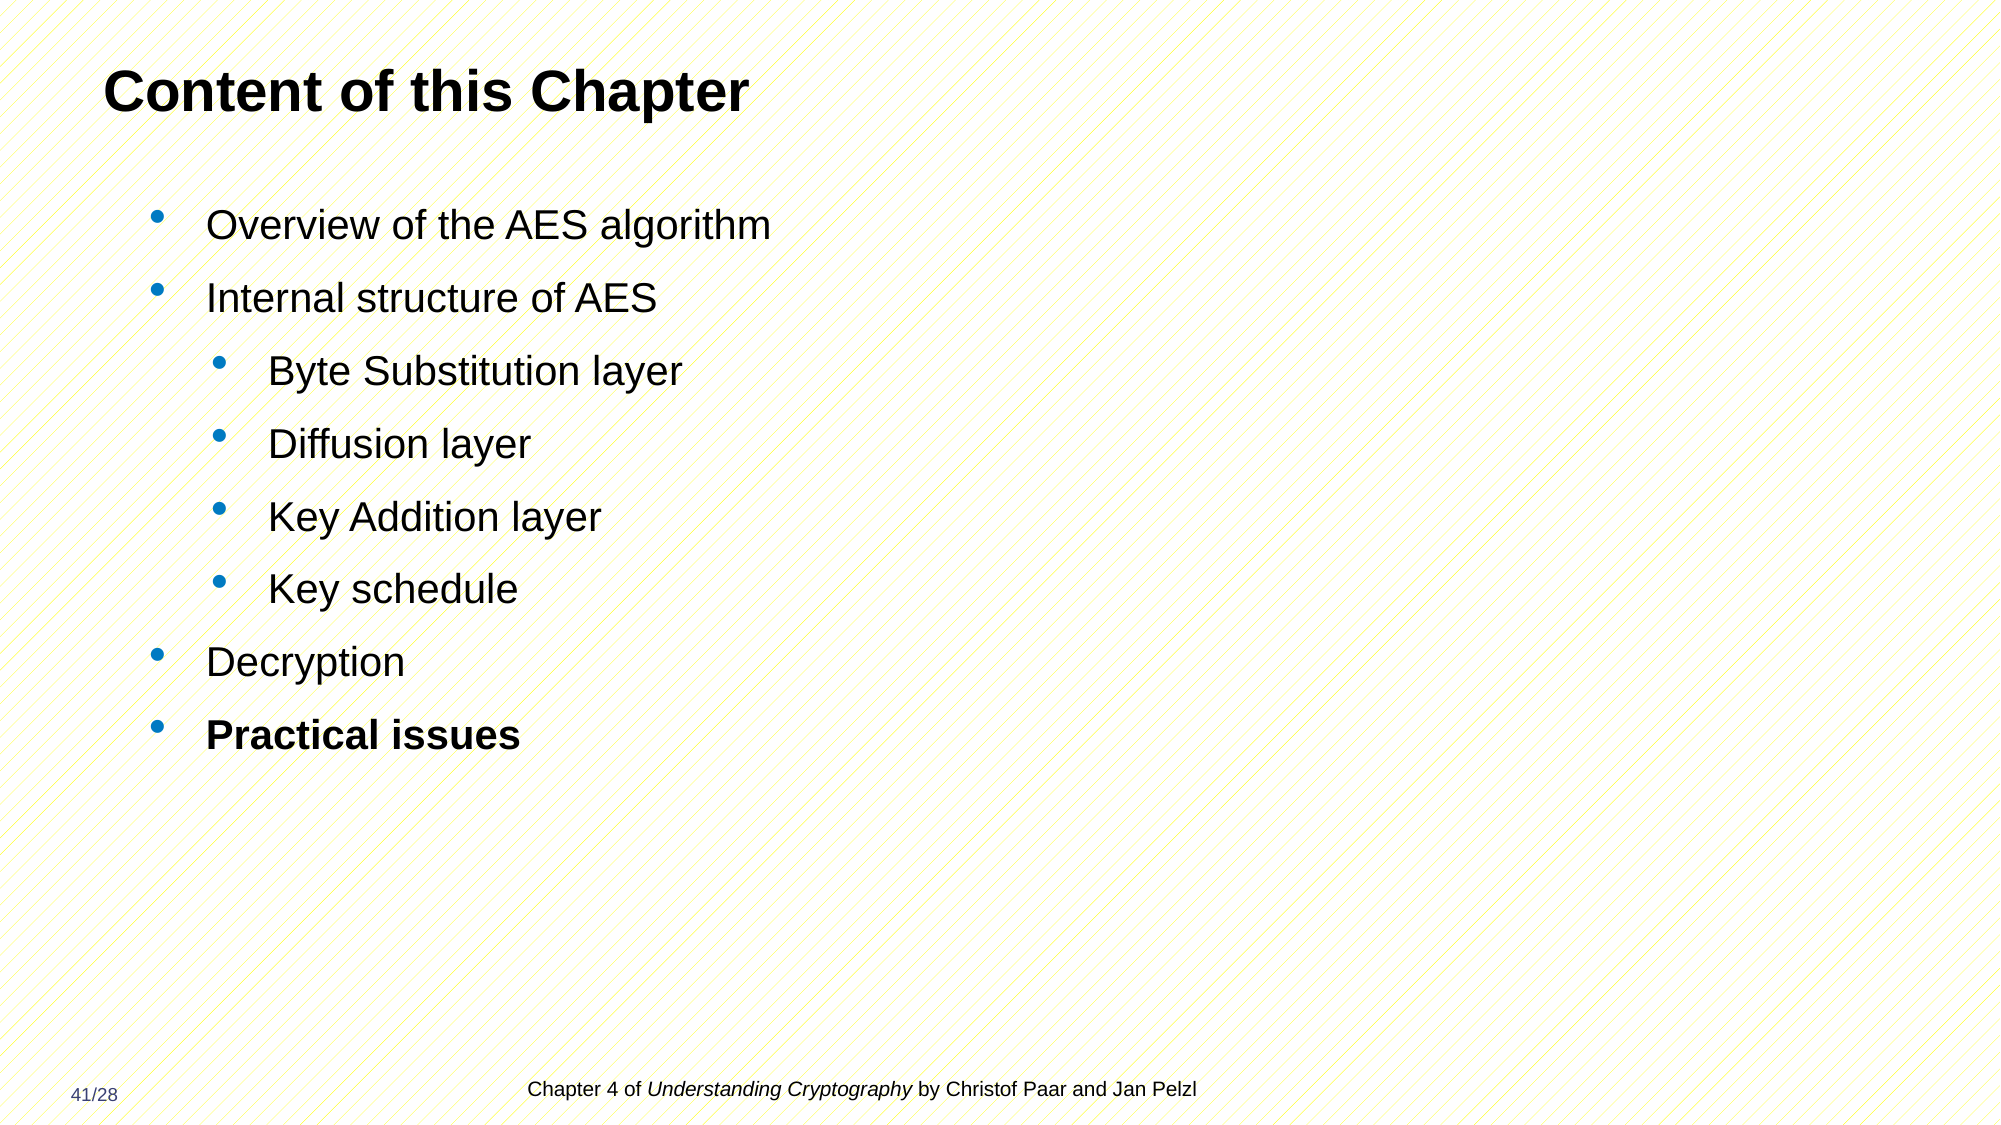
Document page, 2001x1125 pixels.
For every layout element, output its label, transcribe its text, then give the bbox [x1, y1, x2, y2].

list Overview of the AES algorithm Internal structure of AES Byte Substitution layer Diffusion layer Key Addition layer Key schedule Decryption Practical issues [149, 185, 1851, 1035]
footer Chapter 4 of Understanding Cryptography by Christof Paar and Jan Pelzl [527, 1070, 1473, 1114]
title Content of this Chapter [103, 52, 1851, 138]
slide_number 41/28 [38, 1082, 150, 1118]
